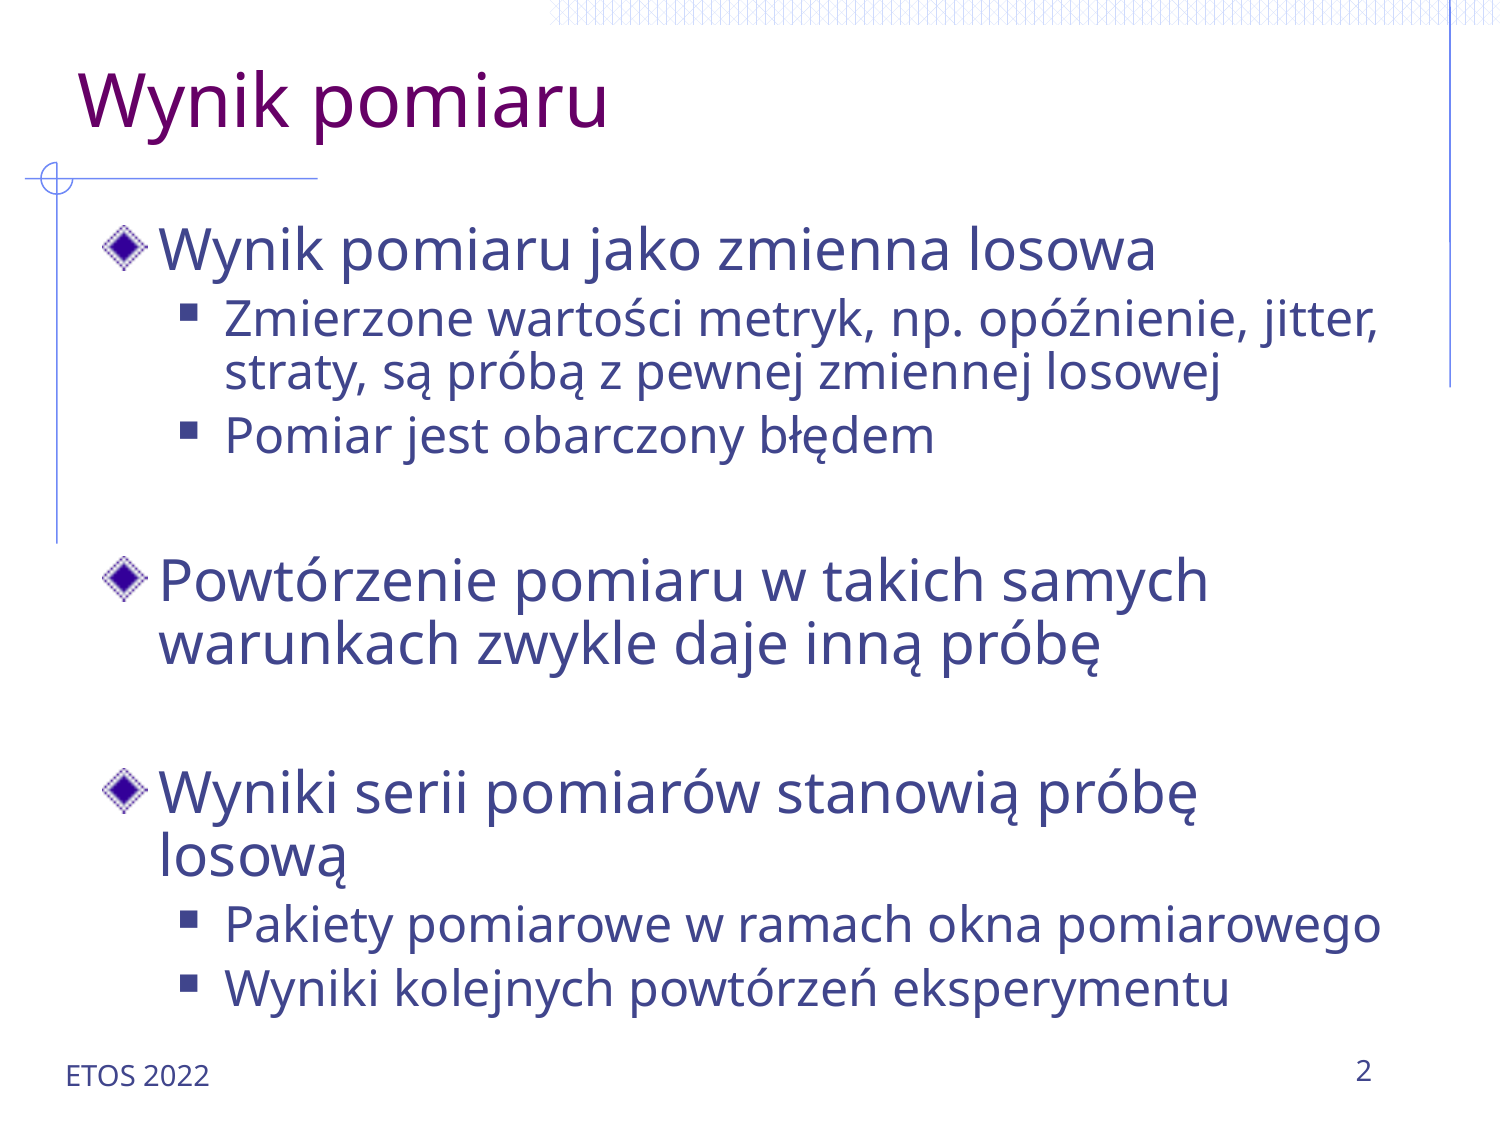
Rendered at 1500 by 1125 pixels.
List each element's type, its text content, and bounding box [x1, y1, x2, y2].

slide_number 2 [1074, 1025, 1388, 1100]
picture [102, 556, 148, 602]
picture [102, 768, 148, 814]
picture [102, 225, 148, 271]
list Wynik pomiaru jako zmienna losowa Zmierzone wartości metryk, np. opóźnienie, jitter, straty, są próbą z pewnej zmiennej losowej Pomiar jest obarczony błędem Powtórzenie pomiaru w takich samych warunkach zwykle daje inną próbę Wyniki serii pomiarów stanowią próbę losową Pakiety pomiarowe w ramach okna pomiarowego Wyniki kolejnych powtórzeń eksperymentu [87, 212, 1413, 988]
slide_number ETOS 2022 [50, 1025, 363, 1100]
title Wynik pomiaru [62, 37, 1425, 150]
